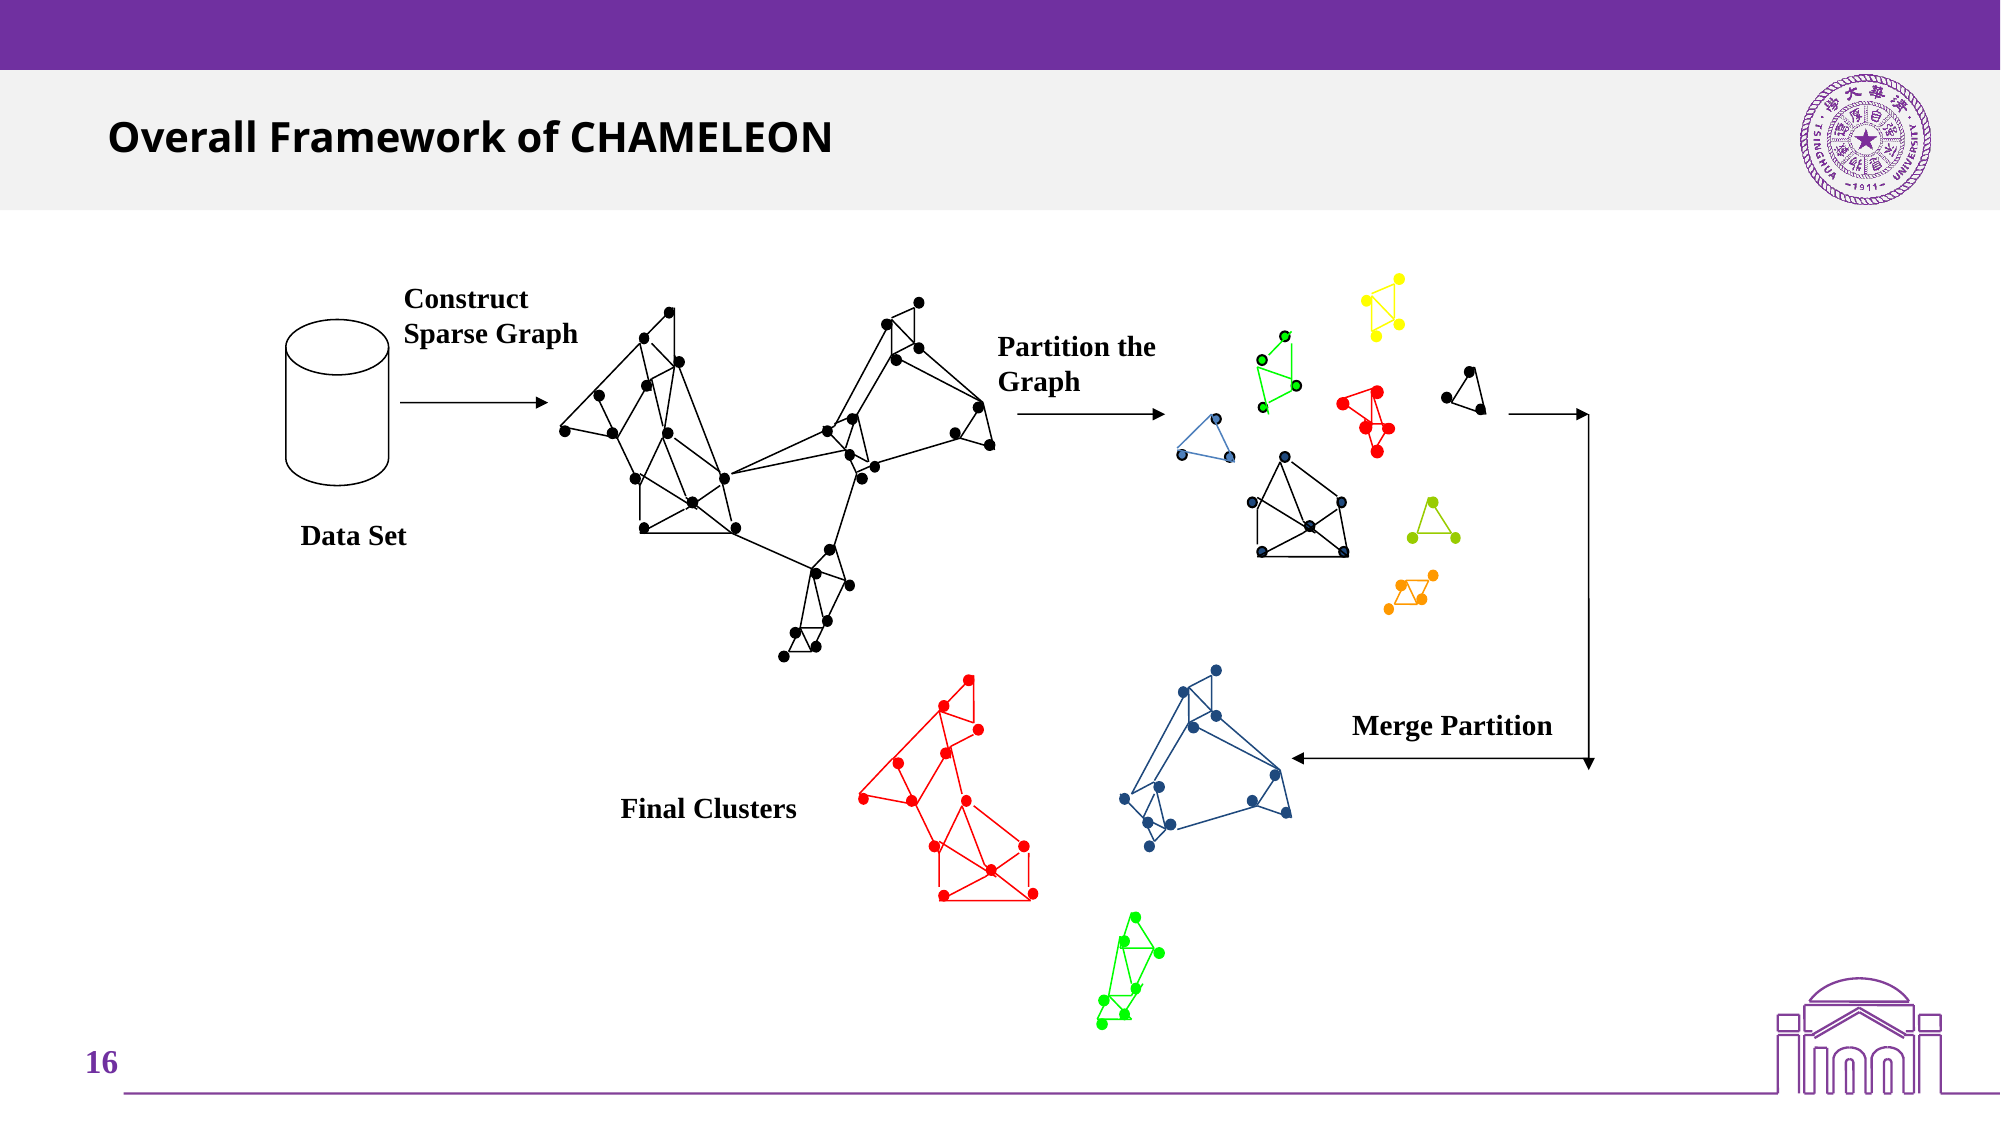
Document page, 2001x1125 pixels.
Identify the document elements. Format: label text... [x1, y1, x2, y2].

title Overall Framework of CHAMELEON [92, 60, 1794, 212]
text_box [285, 271, 1601, 1030]
picture [1800, 74, 1931, 205]
